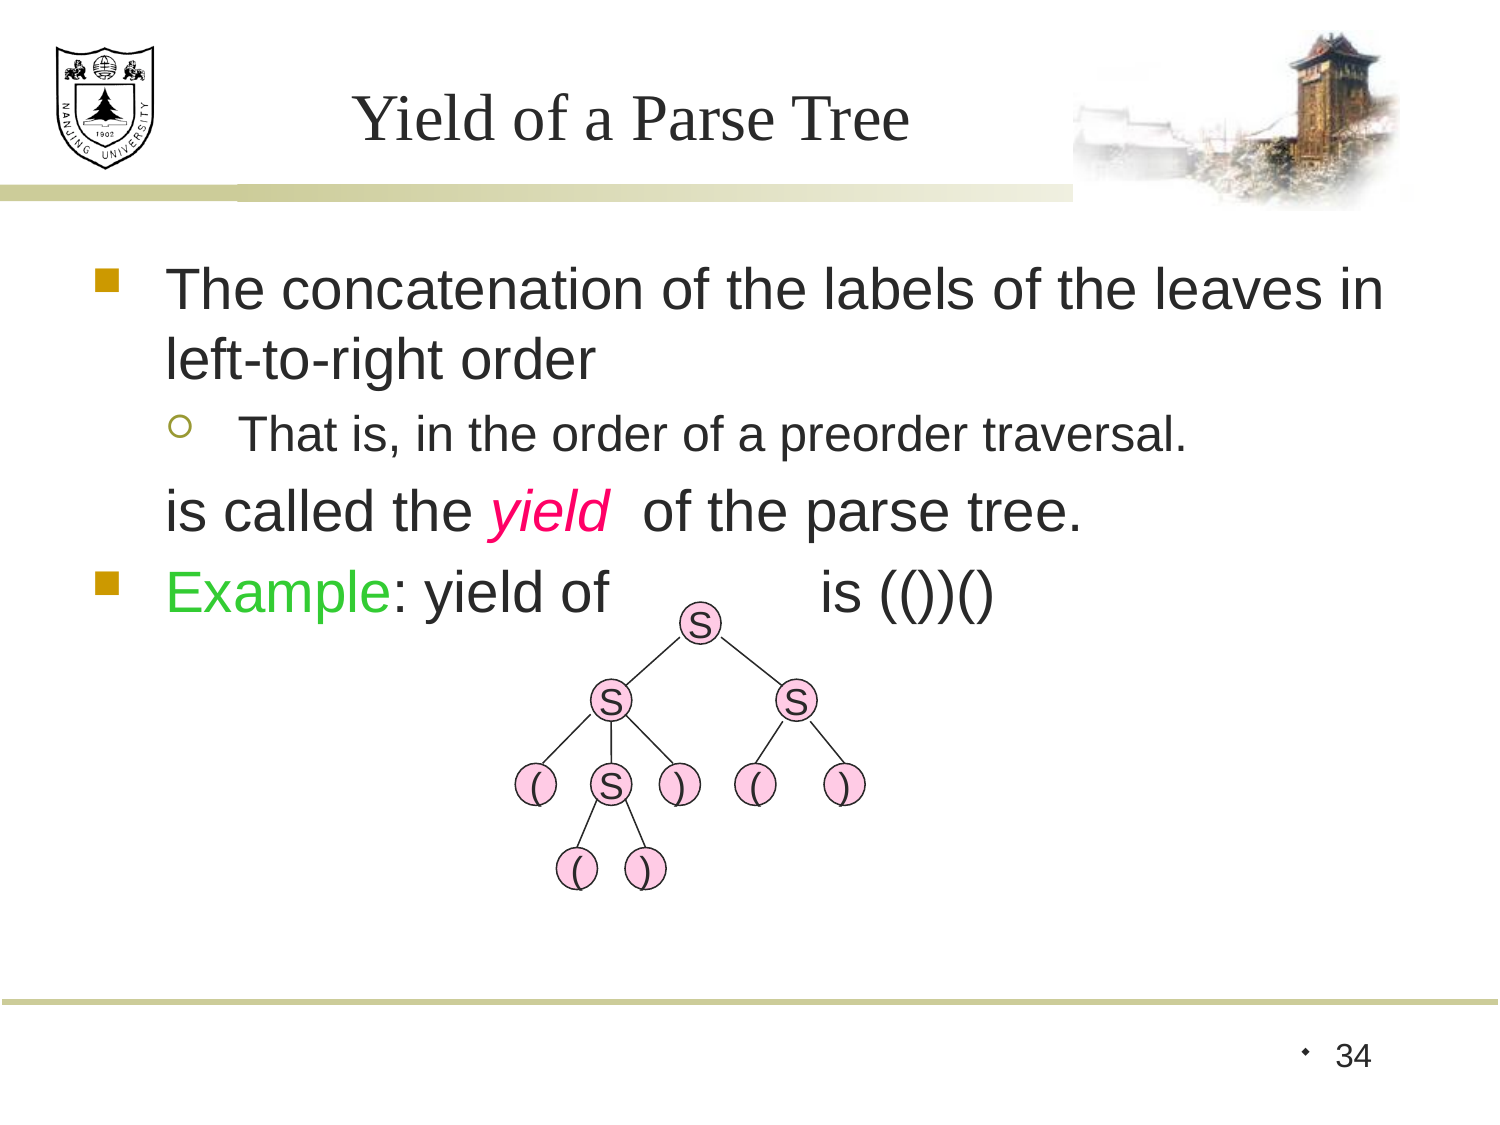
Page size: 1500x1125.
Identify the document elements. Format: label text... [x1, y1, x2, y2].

picture [2, 999, 1498, 1005]
picture [50, 42, 160, 173]
picture [1073, 30, 1400, 211]
title Yield of a Parse Tree [171, 66, 1093, 161]
slide_number 34 [1234, 1030, 1388, 1107]
list The concatenation of the labels of the leaves in left-to-right order That is, in the order of a preorder traversal. is called the yield of the parse tree. Example: yield of is (())() [76, 243, 1413, 965]
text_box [514, 601, 866, 890]
